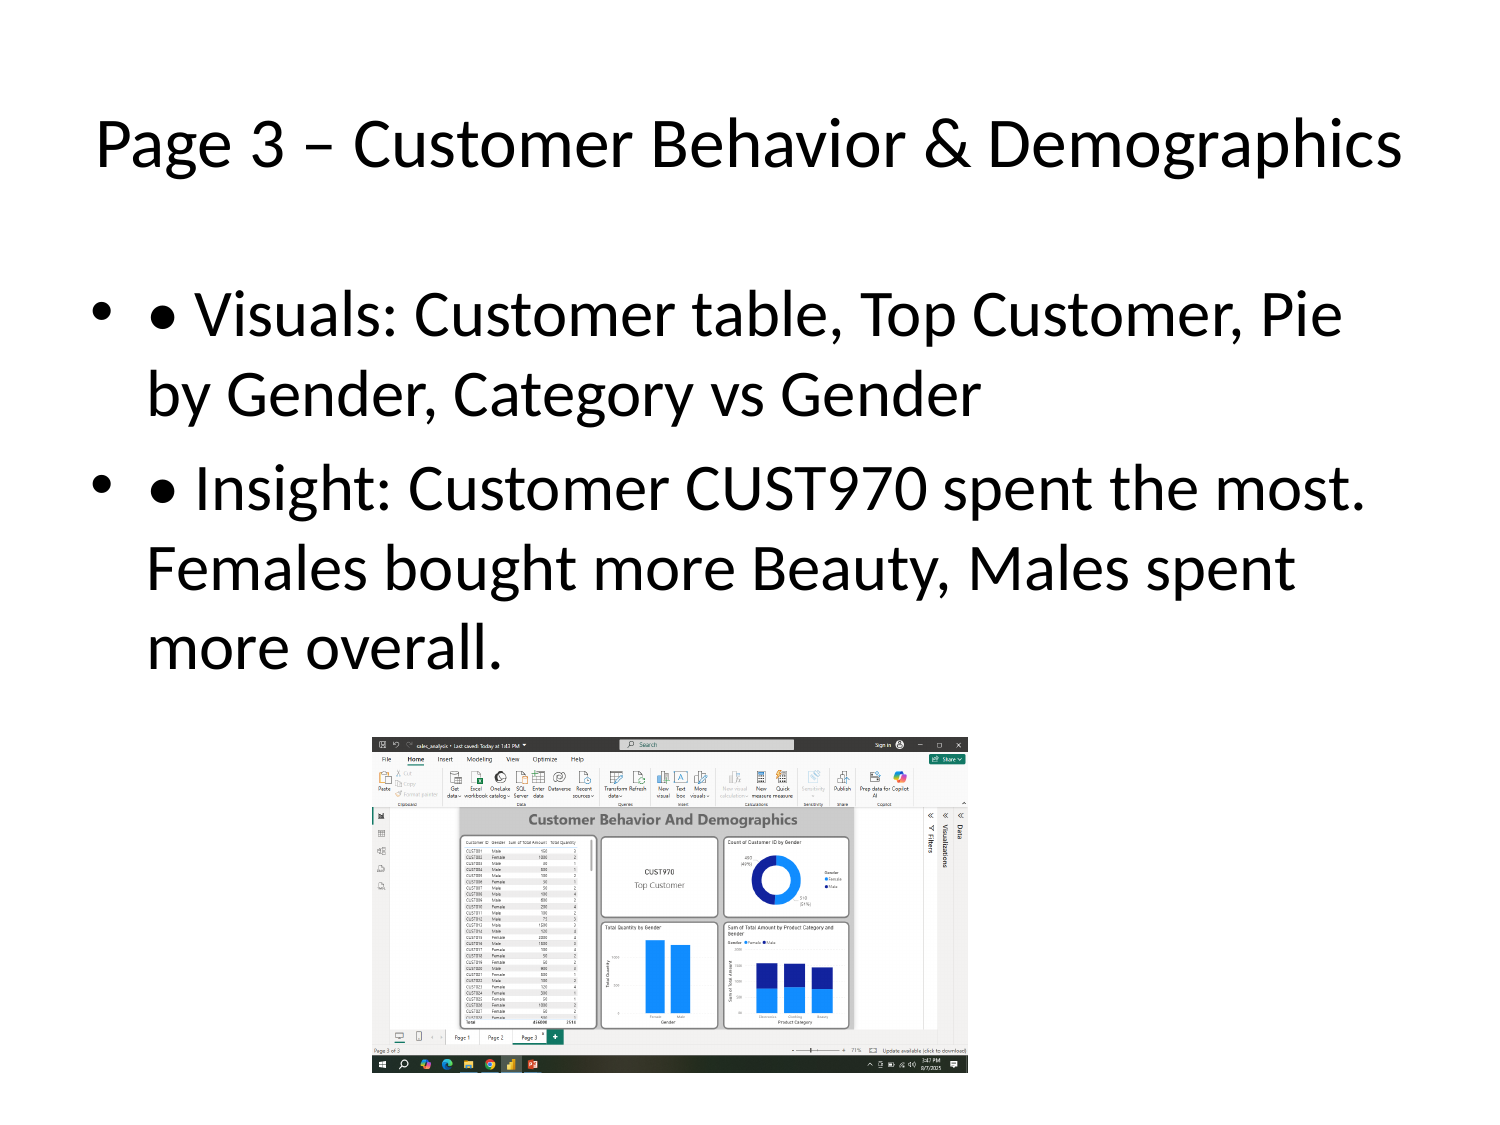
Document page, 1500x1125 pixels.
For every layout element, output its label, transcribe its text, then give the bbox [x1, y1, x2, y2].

picture [372, 737, 969, 1073]
list • Visuals: Customer table, Top Customer, Pie by Gender, Category vs Gender • Insight: Customer CUST970 spent the most. Females bought more Beauty, Males spent more overall. [75, 262, 1425, 1005]
title Page 3 – Customer Behavior & Demographics [75, 45, 1425, 233]
